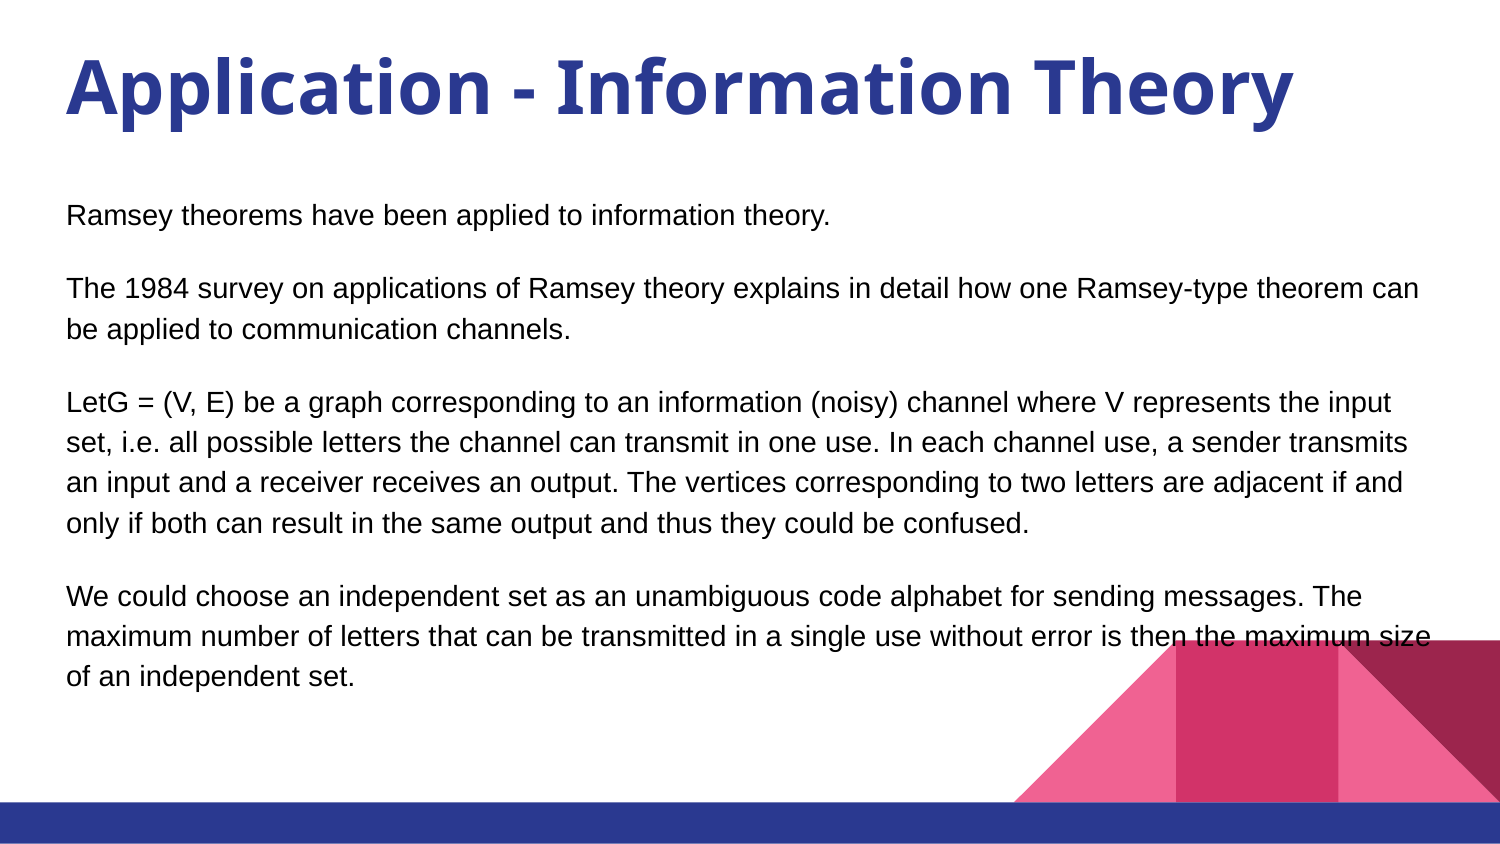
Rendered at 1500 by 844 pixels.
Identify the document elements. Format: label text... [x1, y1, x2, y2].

list Ramsey theorems have been applied to information theory. The 1984 survey on applications of Ramsey theory explains in detail how one Ramsey-type theorem can be applied to communication channels. LetG = (V, E) be a graph corresponding to an information (noisy) channel where V represents the input set, i.e. all possible letters the channel can transmit in one use. In each channel use, a sender transmits an input and a receiver receives an output. The vertices corresponding to two letters are adjacent if and only if both can result in the same output and thus they could be confused. We could choose an independent set as an unambiguous code alphabet for sending messages. The maximum number of letters that can be transmitted in a single use without error is then the maximum size of an independent set. [51, 176, 1449, 724]
title Application - Information Theory [51, 24, 1449, 125]
